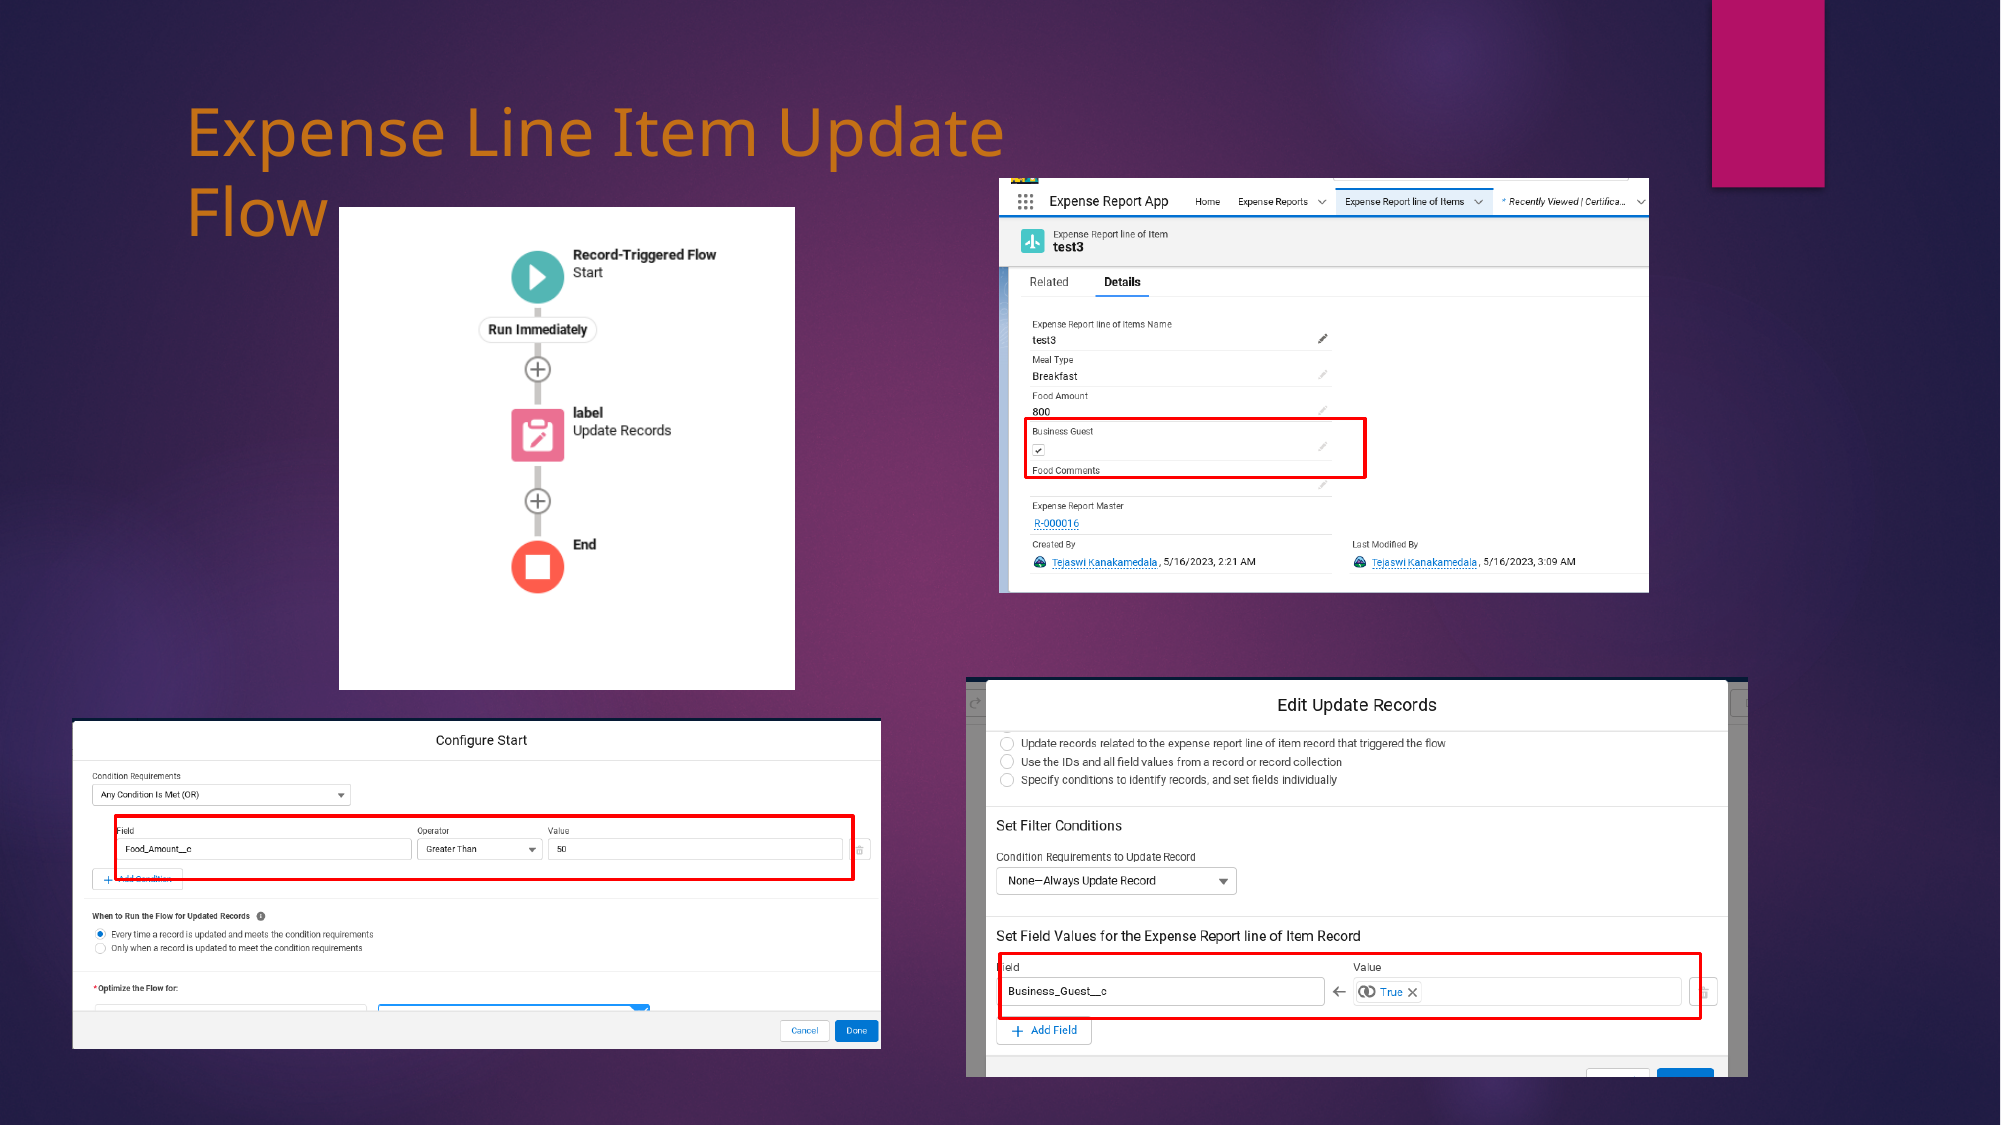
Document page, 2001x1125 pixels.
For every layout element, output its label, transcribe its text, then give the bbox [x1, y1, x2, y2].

picture [0, 207, 881, 1125]
picture [966, 677, 1749, 1125]
picture [999, 0, 1649, 593]
text_box Expense Line Item Update Flow [170, 82, 1081, 258]
